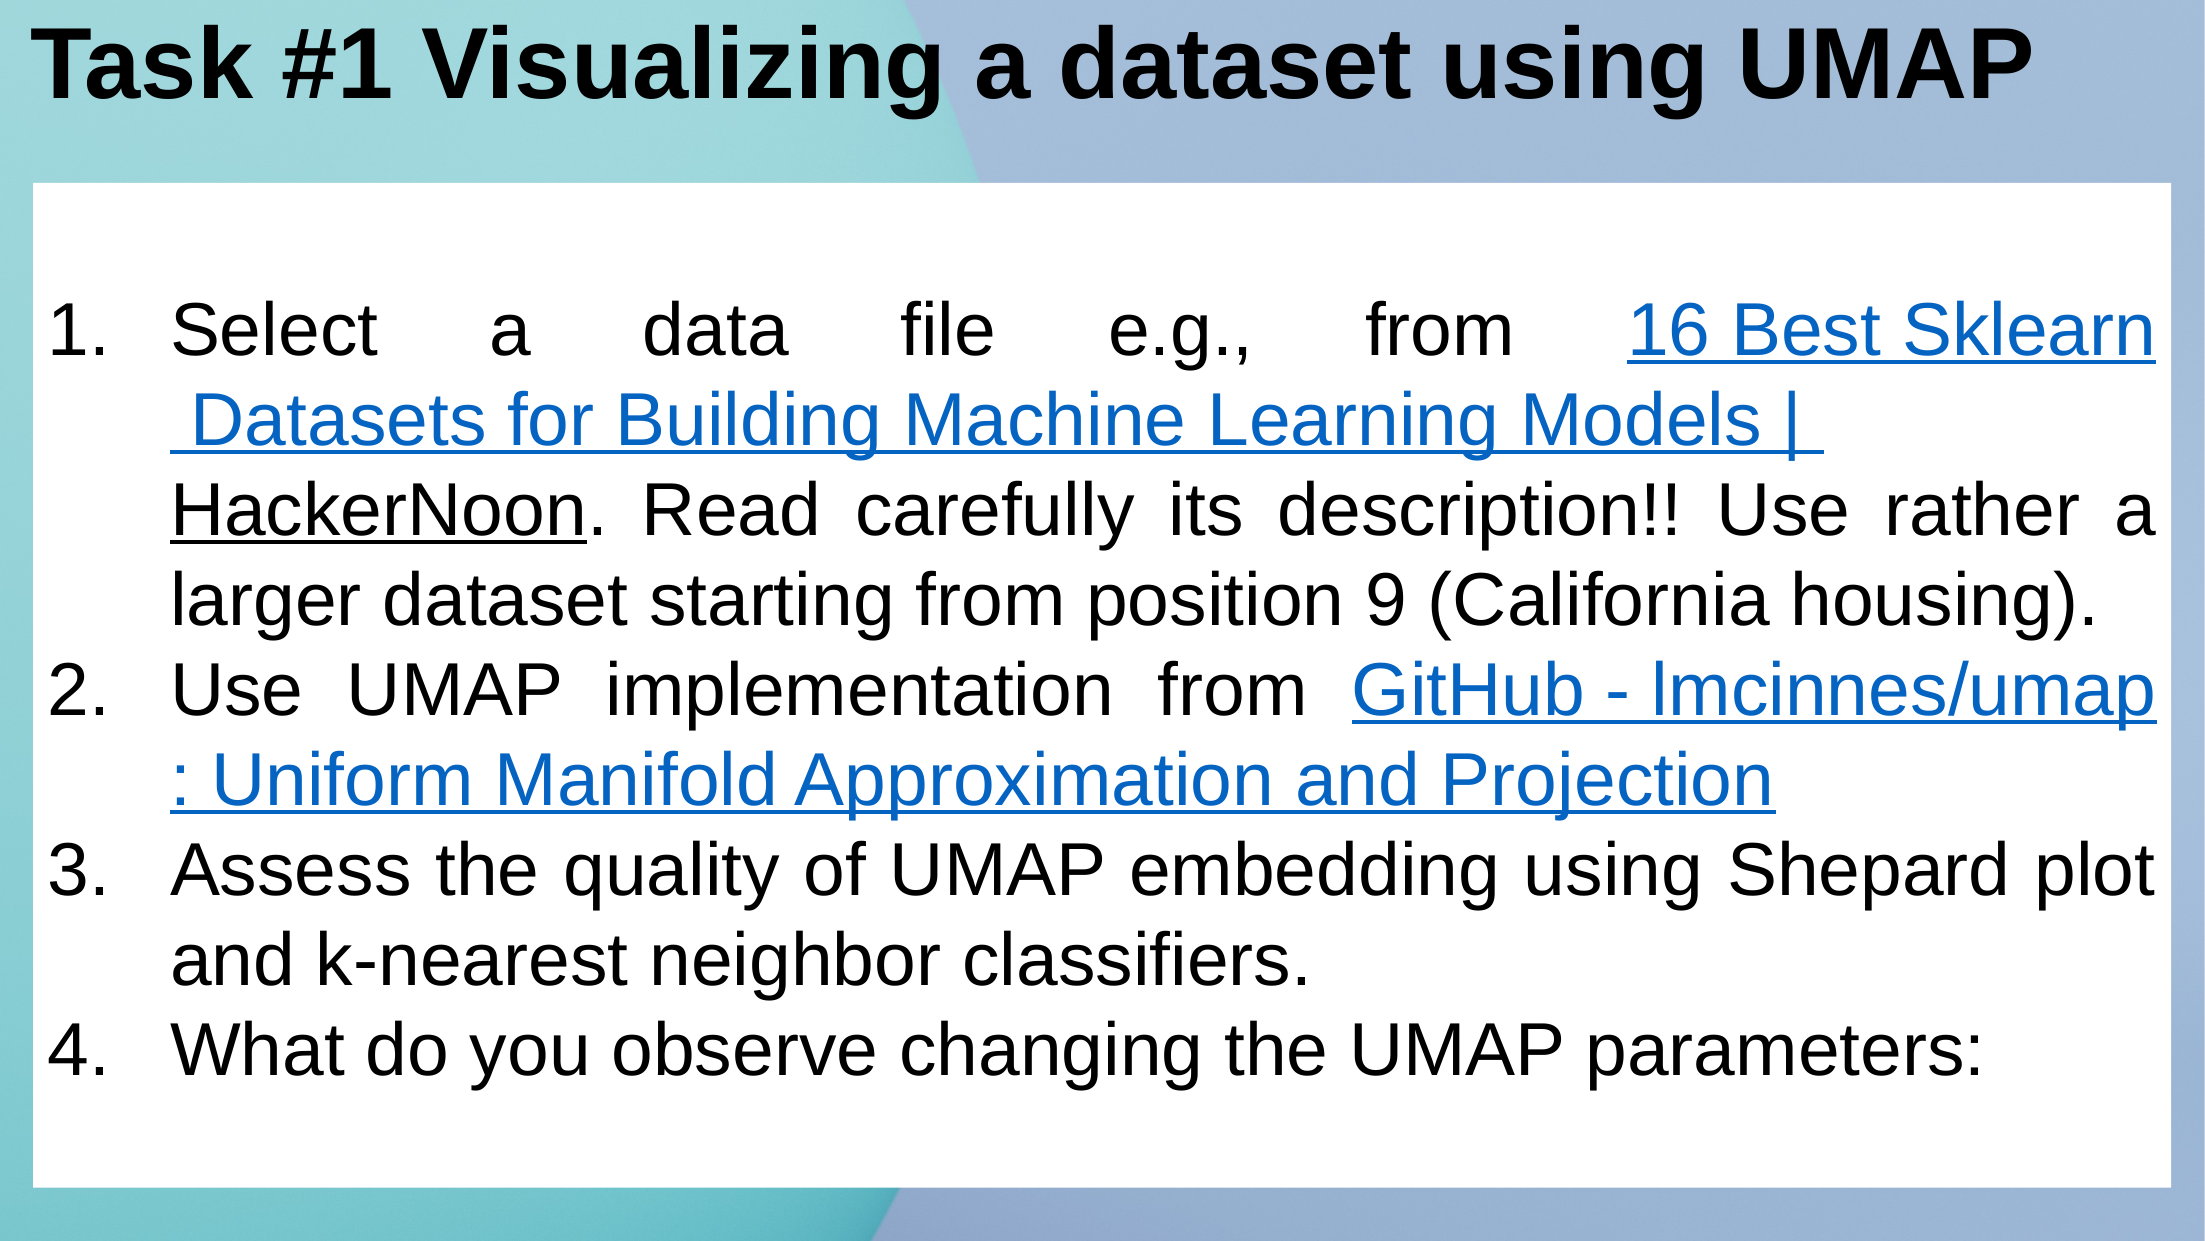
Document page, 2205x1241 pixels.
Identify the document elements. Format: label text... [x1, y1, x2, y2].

title Task #1 Visualizing a dataset using UMAP [15, 1, 2172, 136]
text_box Select a data file e.g., from 16 Best Sklearn Datasets for Building Machine Learning Models | HackerNoon. Read carefully its description!! Use rather a larger dataset starting from position 9 (California housing). Use UMAP implementation from GitHub - lmcinnes/umap: Uniform Manifold Approximation and Projection Assess the quality of UMAP embedding using Shepard plot and k-nearest neighbor classifiers. What do you observe changing the UMAP parameters: [33, 182, 2172, 1188]
picture [0, 0, 2205, 1241]
